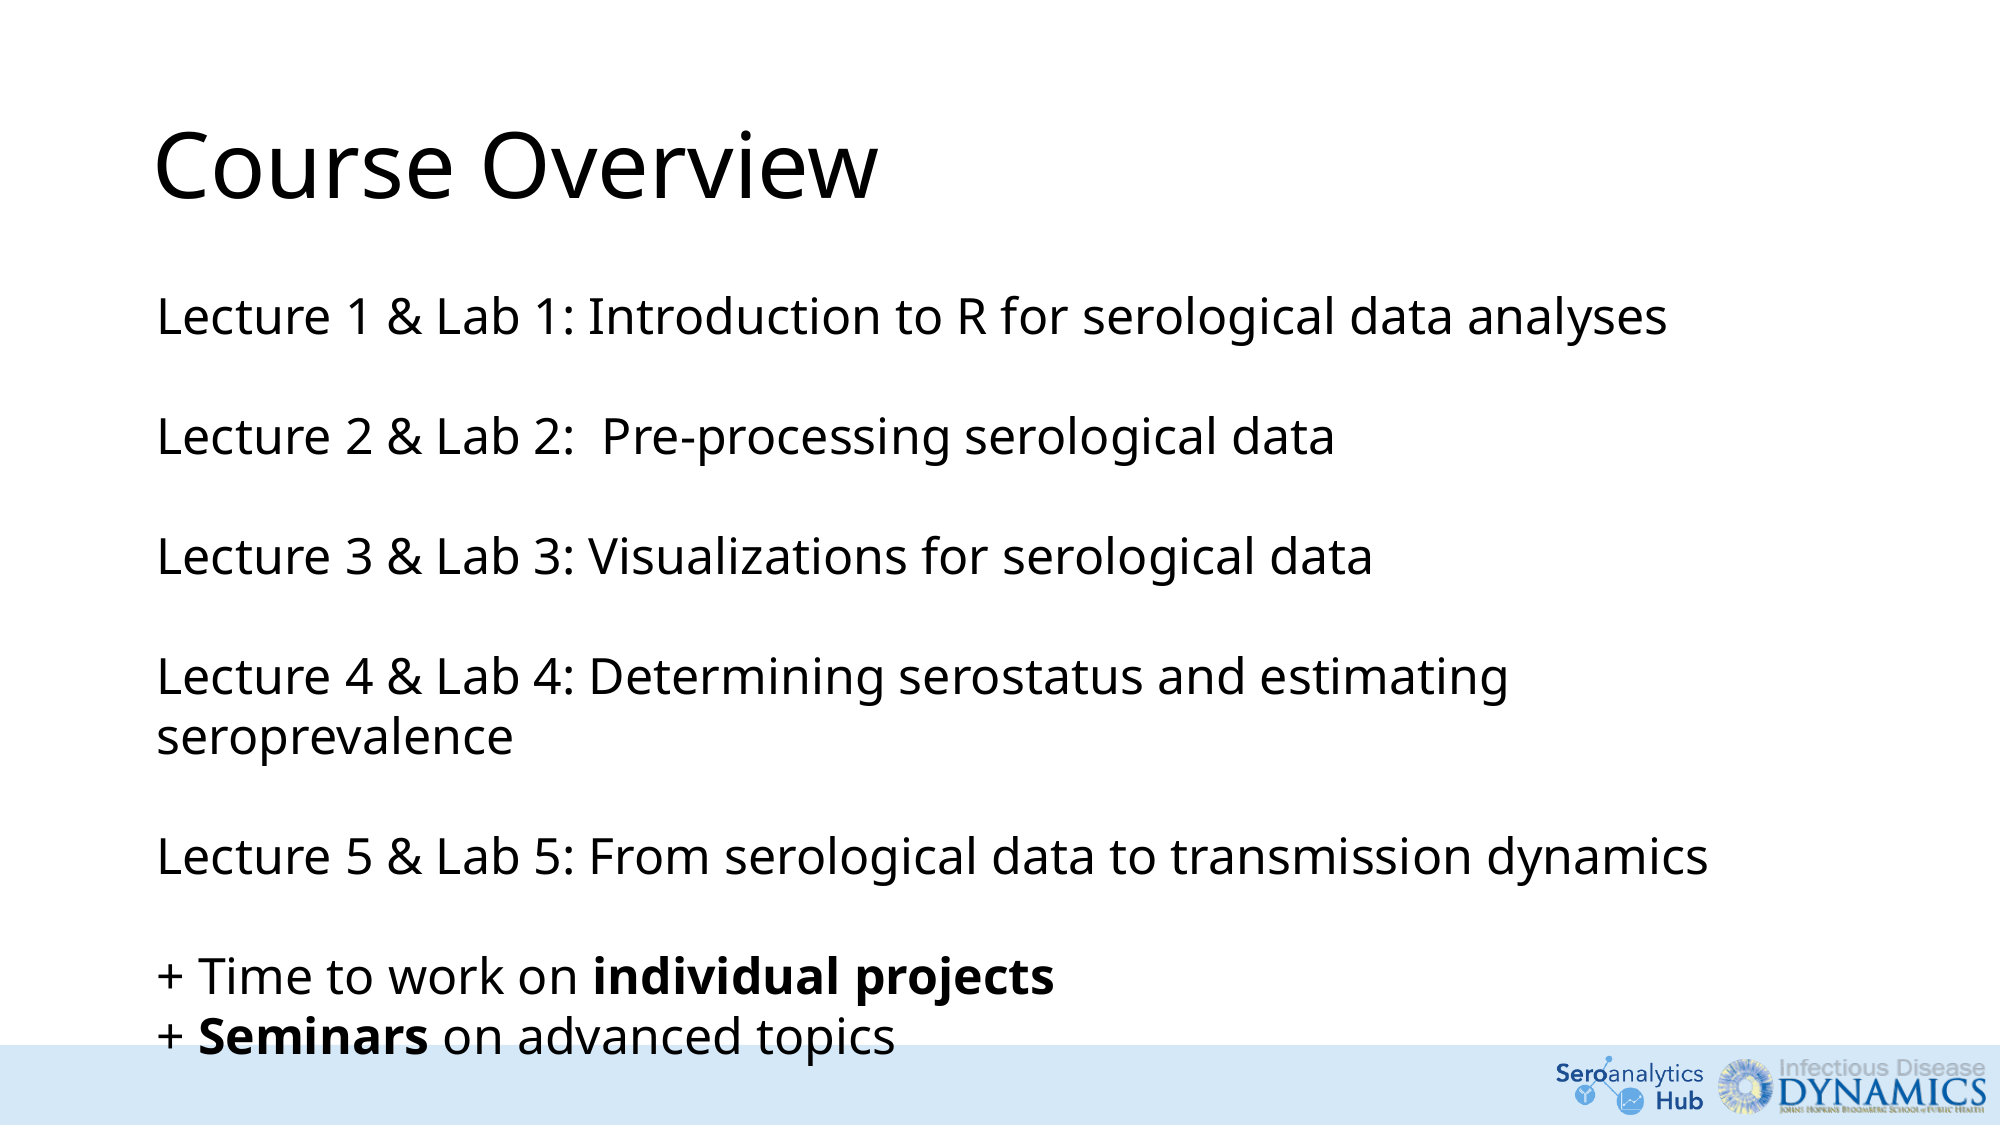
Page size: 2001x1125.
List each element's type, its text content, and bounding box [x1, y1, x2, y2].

text_box Lecture 1 & Lab 1: Introduction to R for serological data analyses Lecture 2 & Lab 2: Pre-processing serological data Lecture 3 & Lab 3: Visualizations for serological data Lecture 4 & Lab 4: Determining serostatus and estimating seroprevalence Lecture 5 & Lab 5: From serological data to transmission dynamics + Time to work on individual projects + Seminars on advanced topics [141, 277, 1867, 1072]
picture [1719, 1059, 1986, 1115]
title Course Overview [137, 59, 1863, 278]
